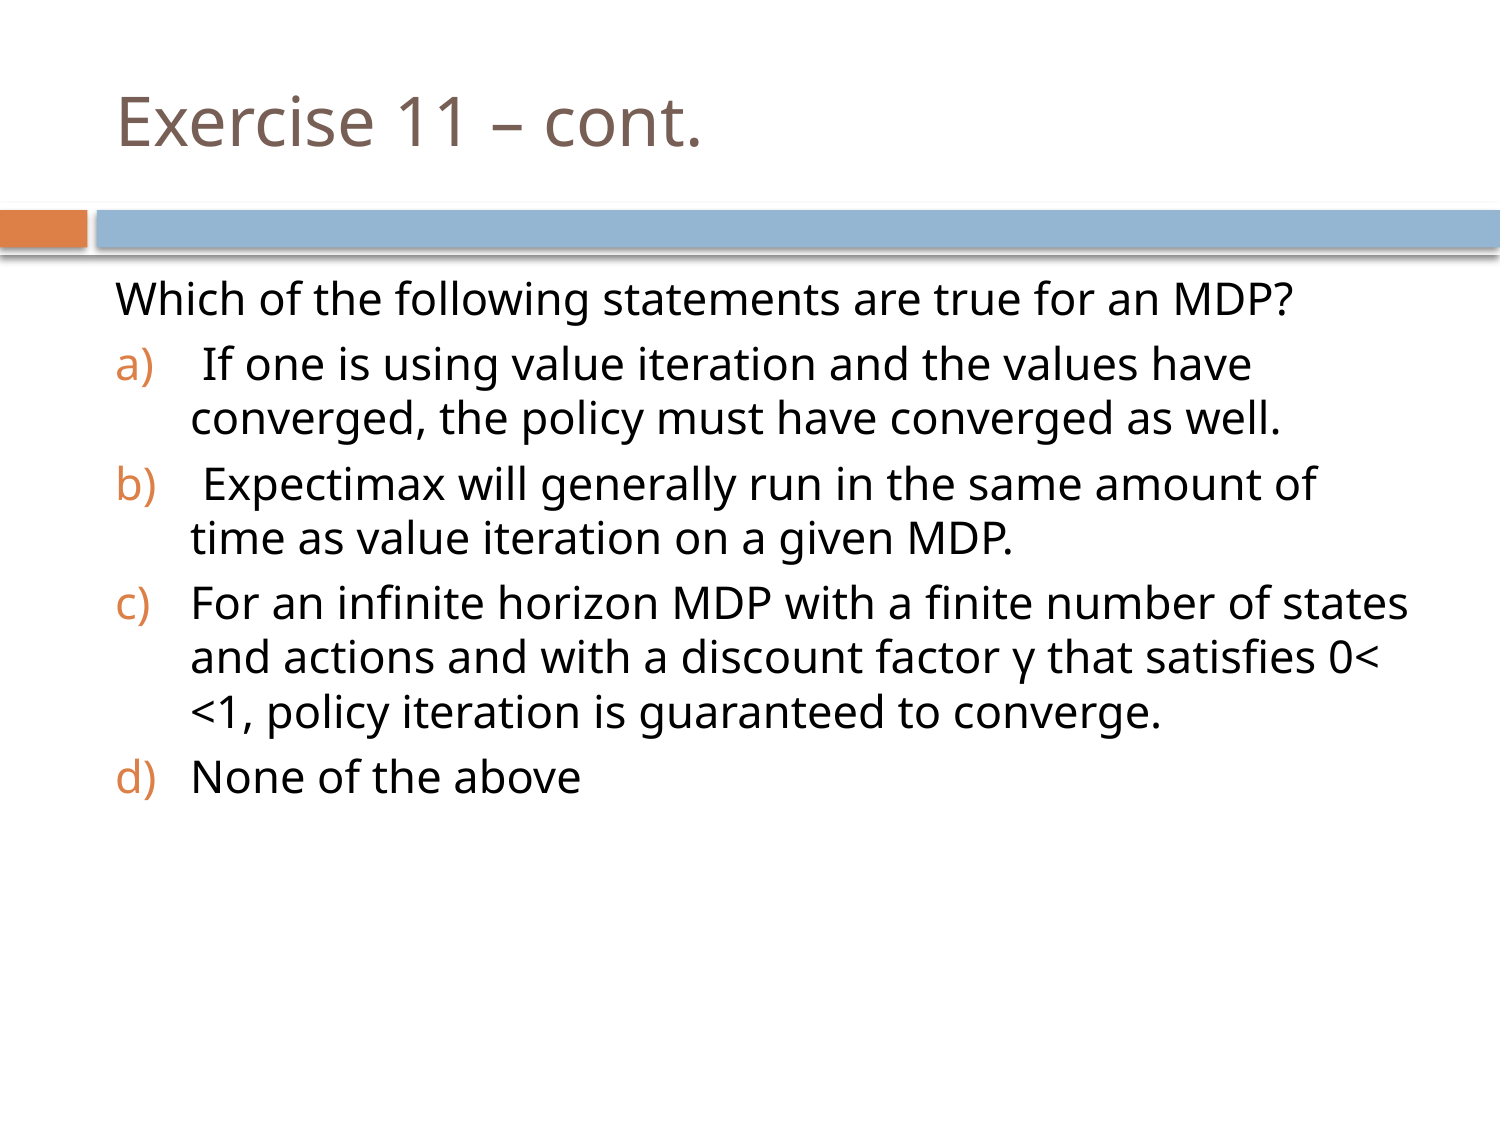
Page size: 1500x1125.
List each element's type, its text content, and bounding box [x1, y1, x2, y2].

title Exercise 11 – cont. [100, 37, 1438, 200]
